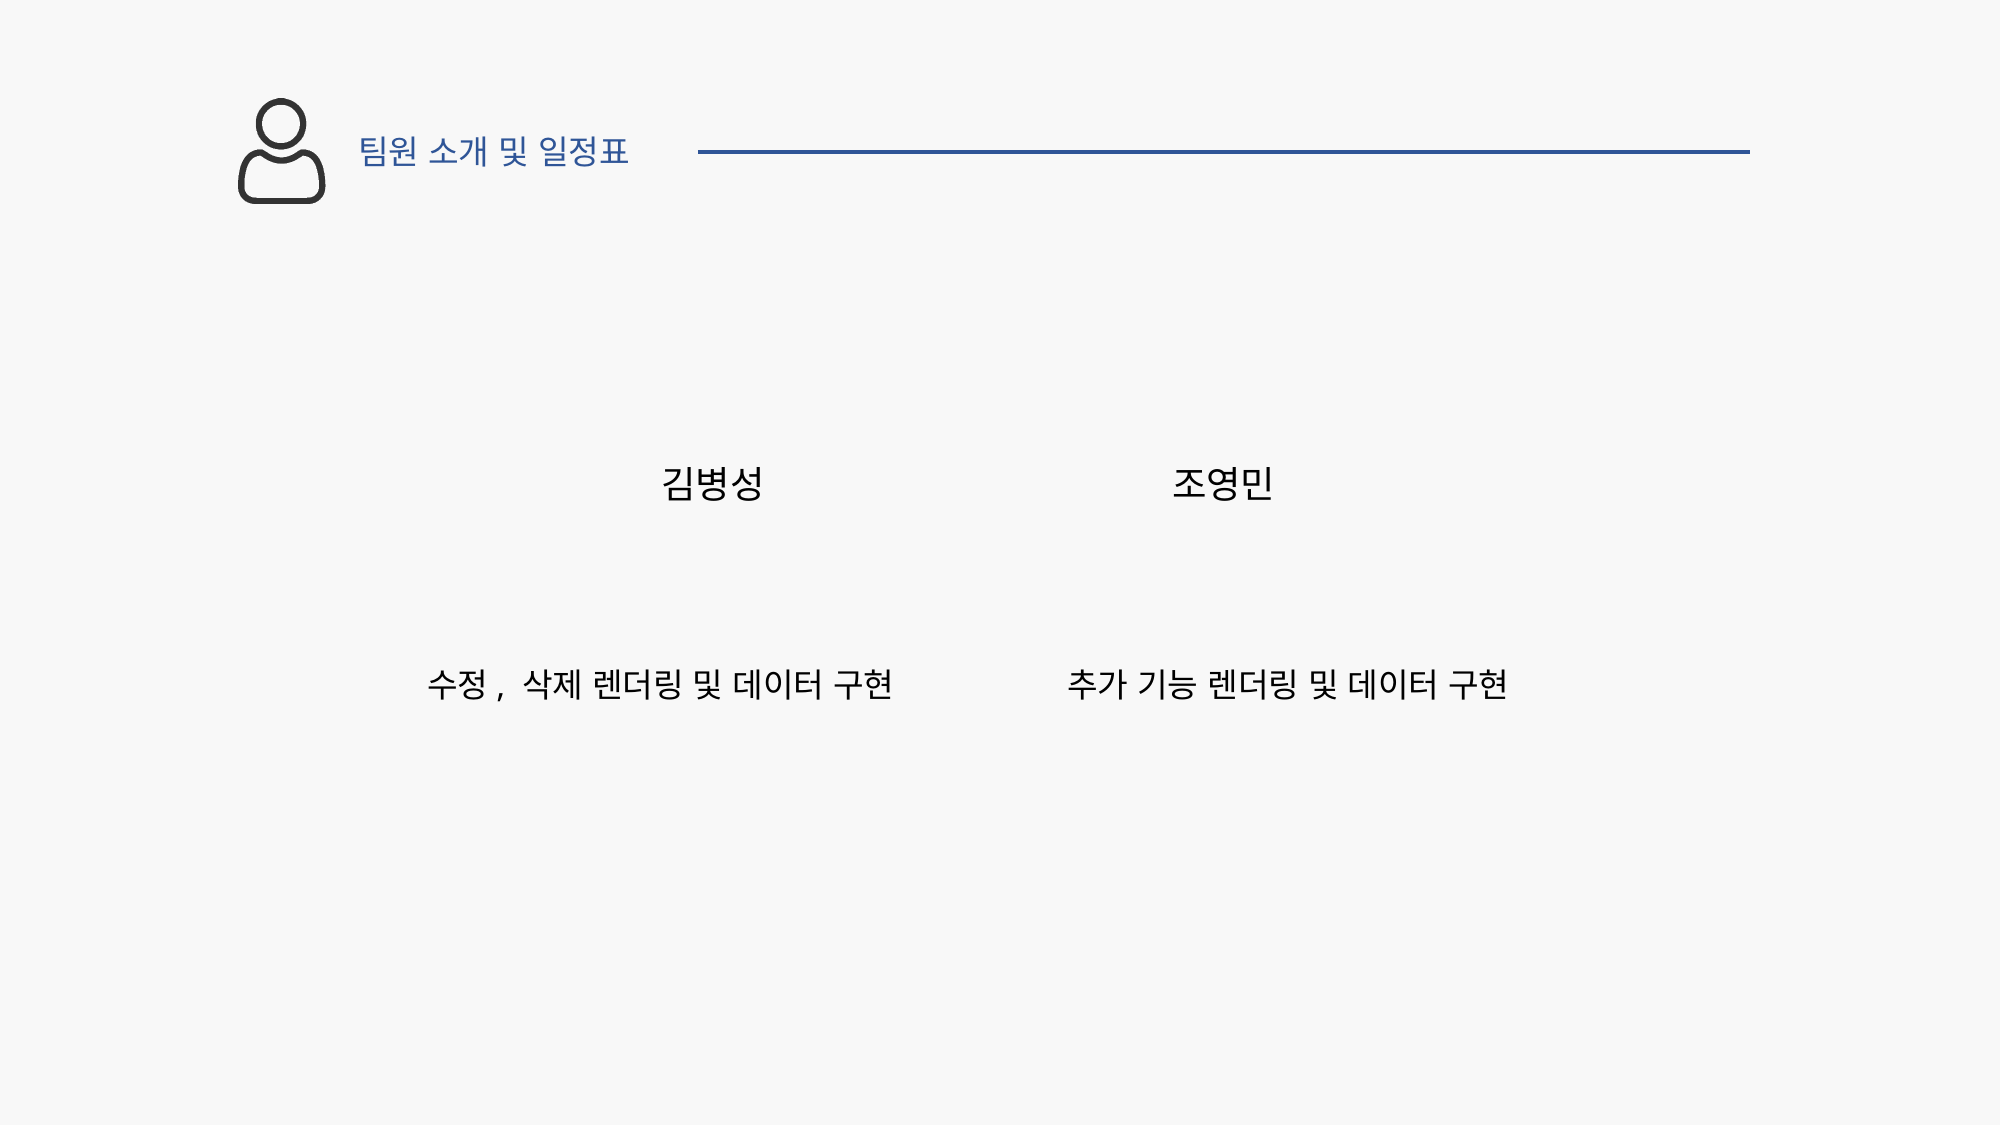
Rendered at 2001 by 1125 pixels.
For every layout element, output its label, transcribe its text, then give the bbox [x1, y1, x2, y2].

text_box 수정, 삭제 렌더링 및 데이터 구현 [409, 656, 913, 712]
text_box 조영민 [1024, 453, 1424, 514]
text_box 김병성 [513, 453, 913, 514]
picture [229, 98, 334, 204]
text_box 팀원 소개 및 일정표 [343, 123, 684, 179]
text_box 추가 기능 렌더링 및 데이터 구현 [1024, 656, 1563, 712]
